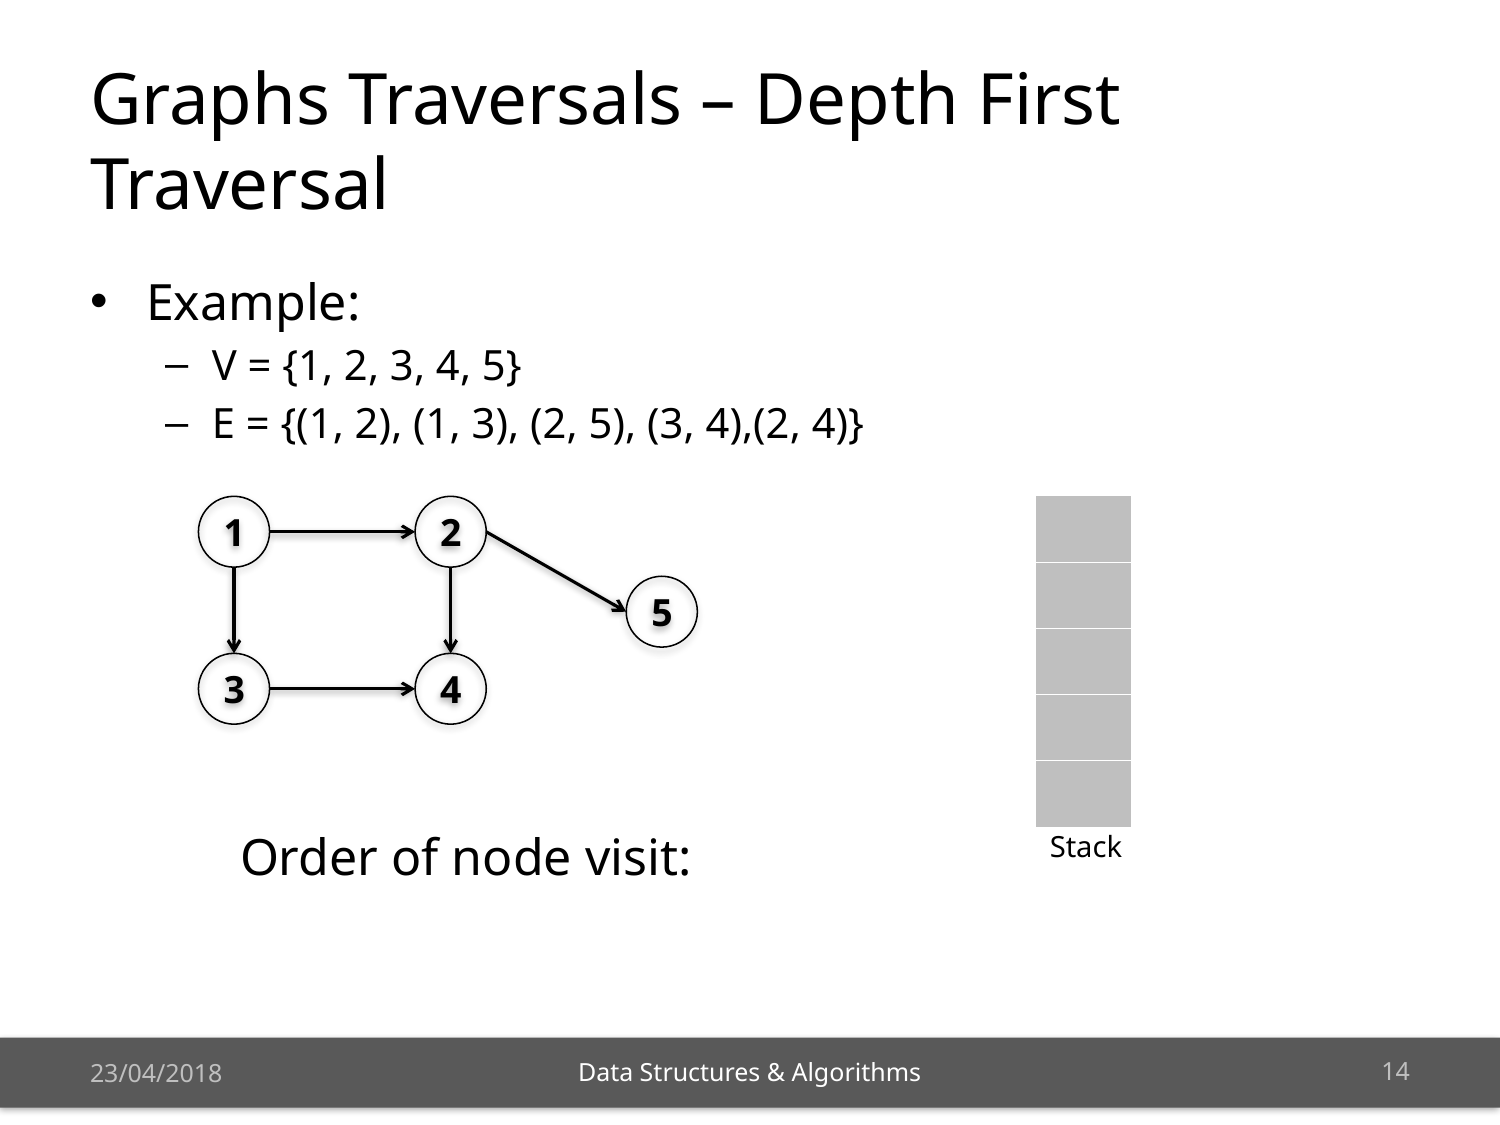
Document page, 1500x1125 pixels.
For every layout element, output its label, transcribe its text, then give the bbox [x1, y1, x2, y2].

table_cell [1036, 563, 1131, 628]
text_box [198, 496, 698, 725]
table_cell [1036, 695, 1131, 760]
title Graphs Traversals – Depth First Traversal [75, 45, 1425, 233]
table_cell [1036, 629, 1131, 694]
slide_number 13 [1074, 1042, 1425, 1103]
table_cell [1036, 761, 1131, 820]
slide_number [75, 1042, 425, 1103]
list Example: V = {1, 2, 3, 4, 5} E = {(1, 2), (1, 3), (2, 5), (3, 4),(2, 4)} Order of node visit: [75, 262, 1425, 1005]
text_box Stack [1035, 820, 1138, 871]
table_header [1036, 496, 1131, 562]
